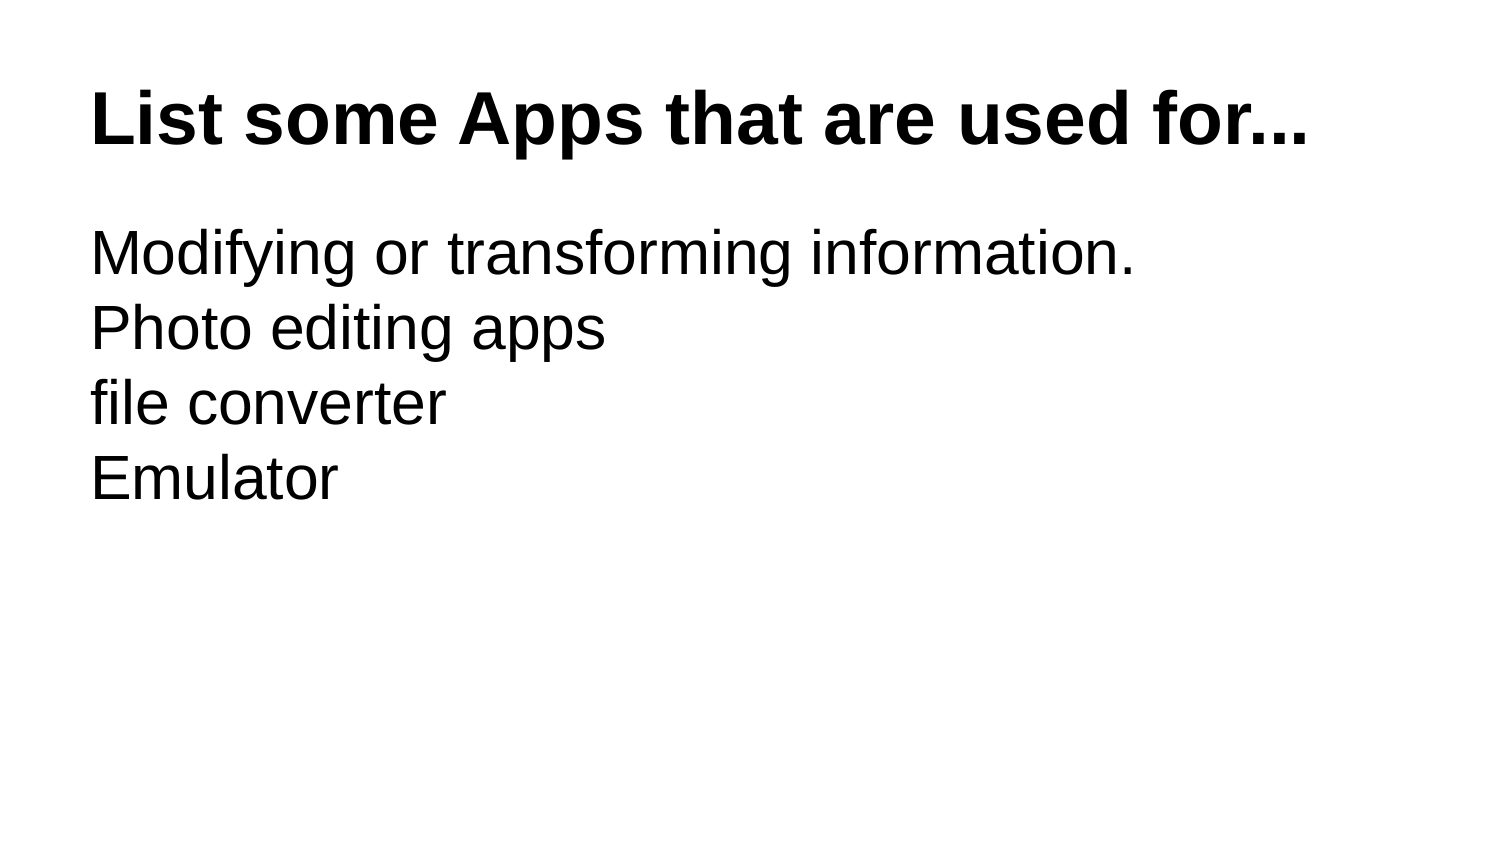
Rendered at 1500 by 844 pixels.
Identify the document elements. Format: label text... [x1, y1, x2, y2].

title List some Apps that are used for... [75, 33, 1425, 175]
list Modifying or transforming information. Photo editing apps file converter Emulator [75, 196, 1425, 808]
